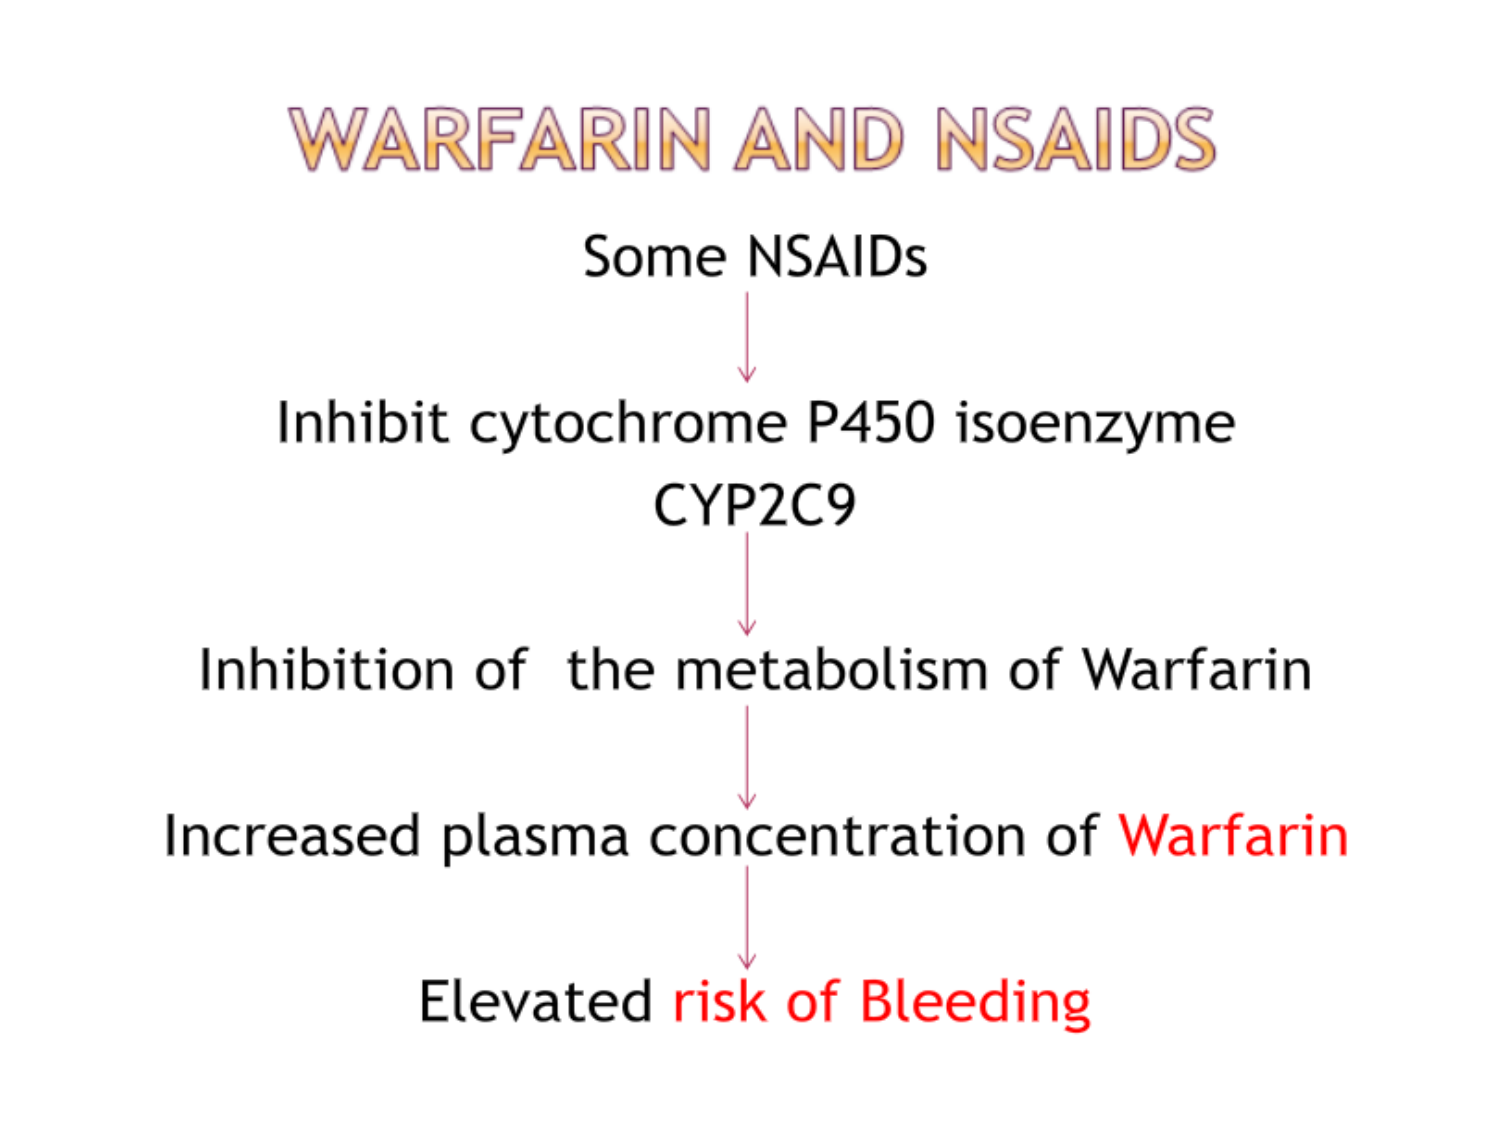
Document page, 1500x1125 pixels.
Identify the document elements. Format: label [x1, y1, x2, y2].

list [135, 30, 1377, 1083]
